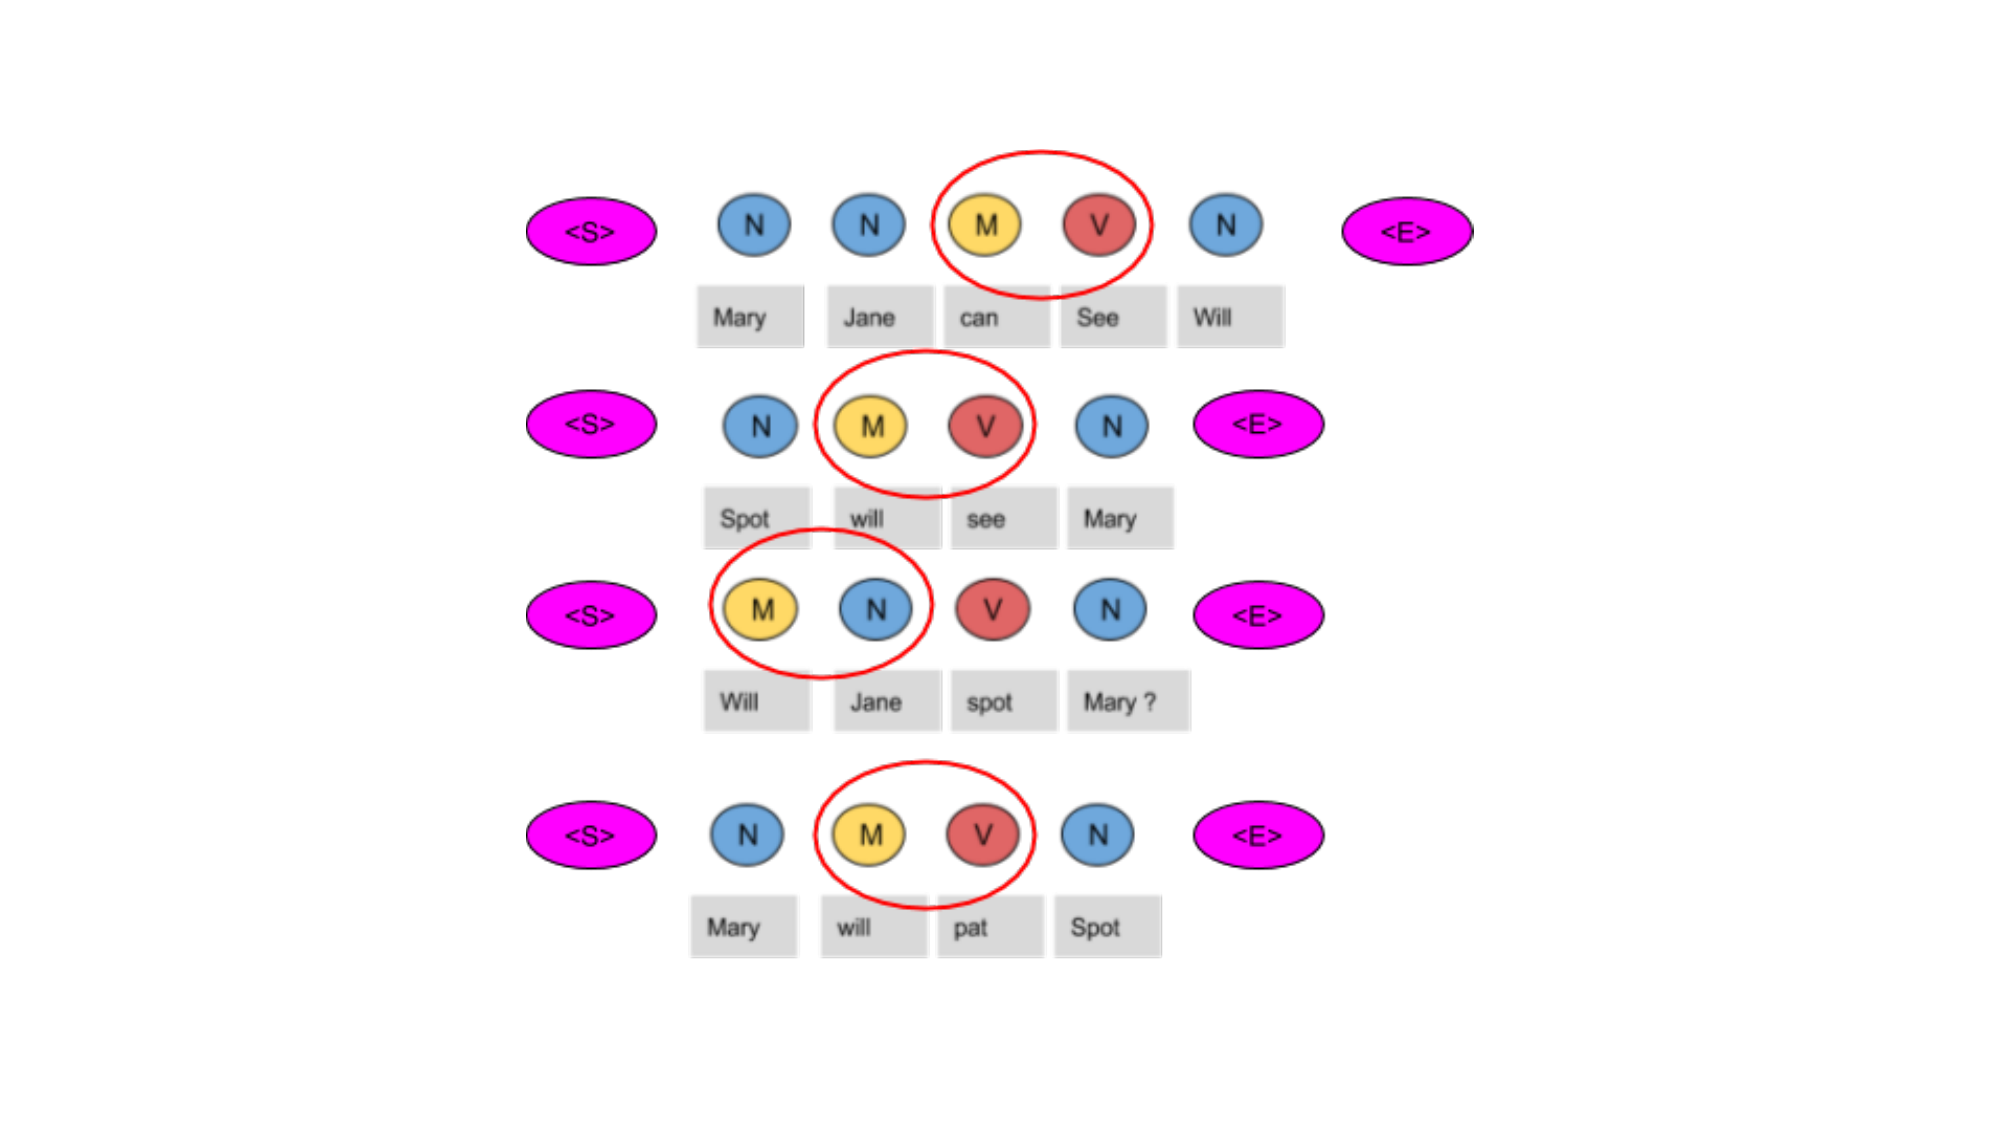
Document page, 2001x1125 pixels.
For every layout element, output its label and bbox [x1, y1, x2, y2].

picture [526, 149, 1474, 975]
